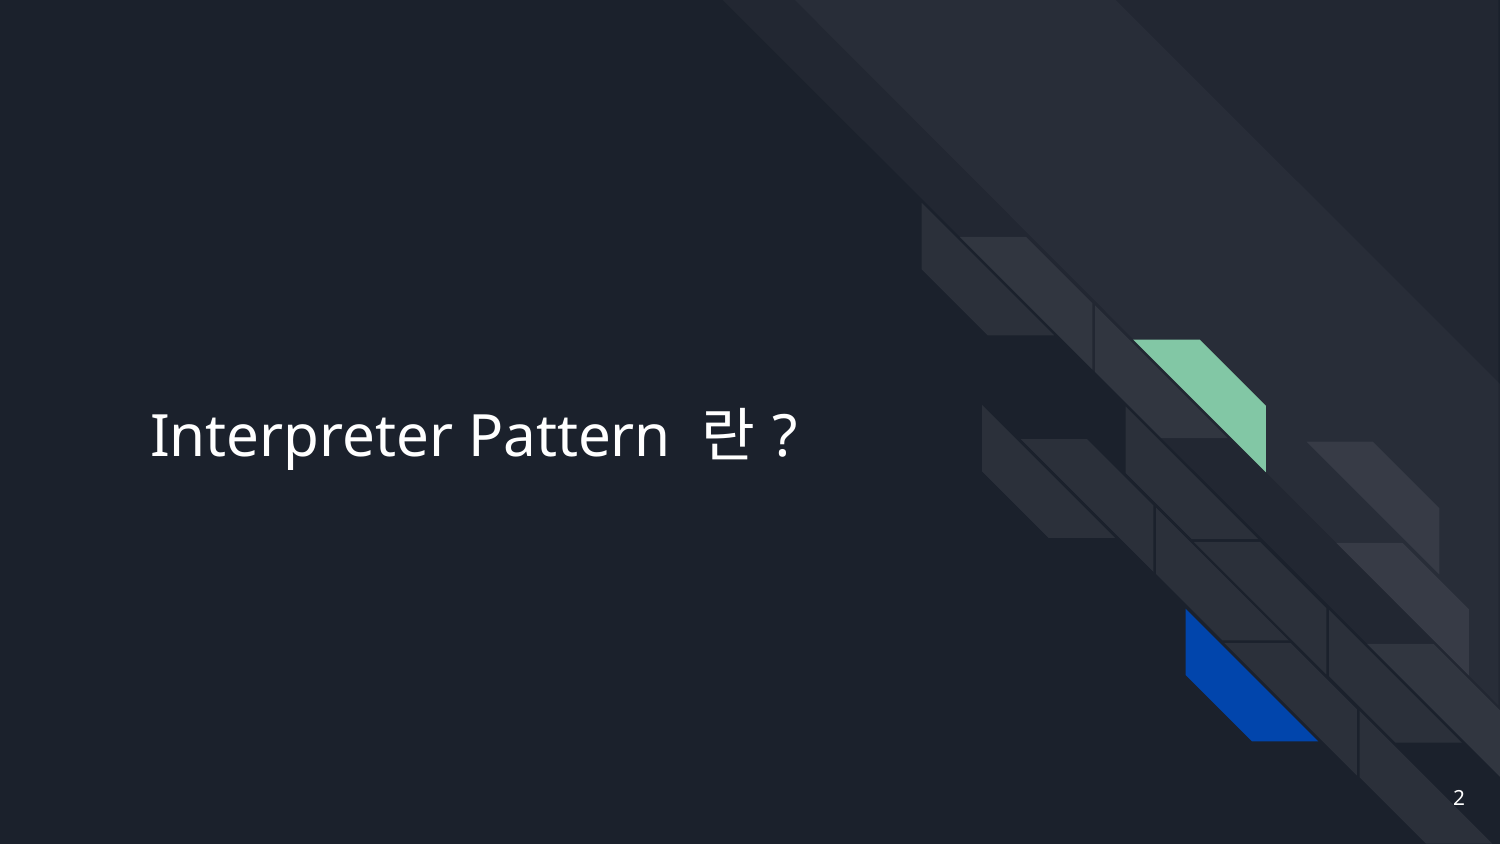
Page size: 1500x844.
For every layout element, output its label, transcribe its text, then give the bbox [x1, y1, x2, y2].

slide_number ‹#› [1389, 764, 1480, 830]
title Interpreter Pattern 란? [135, 336, 888, 526]
